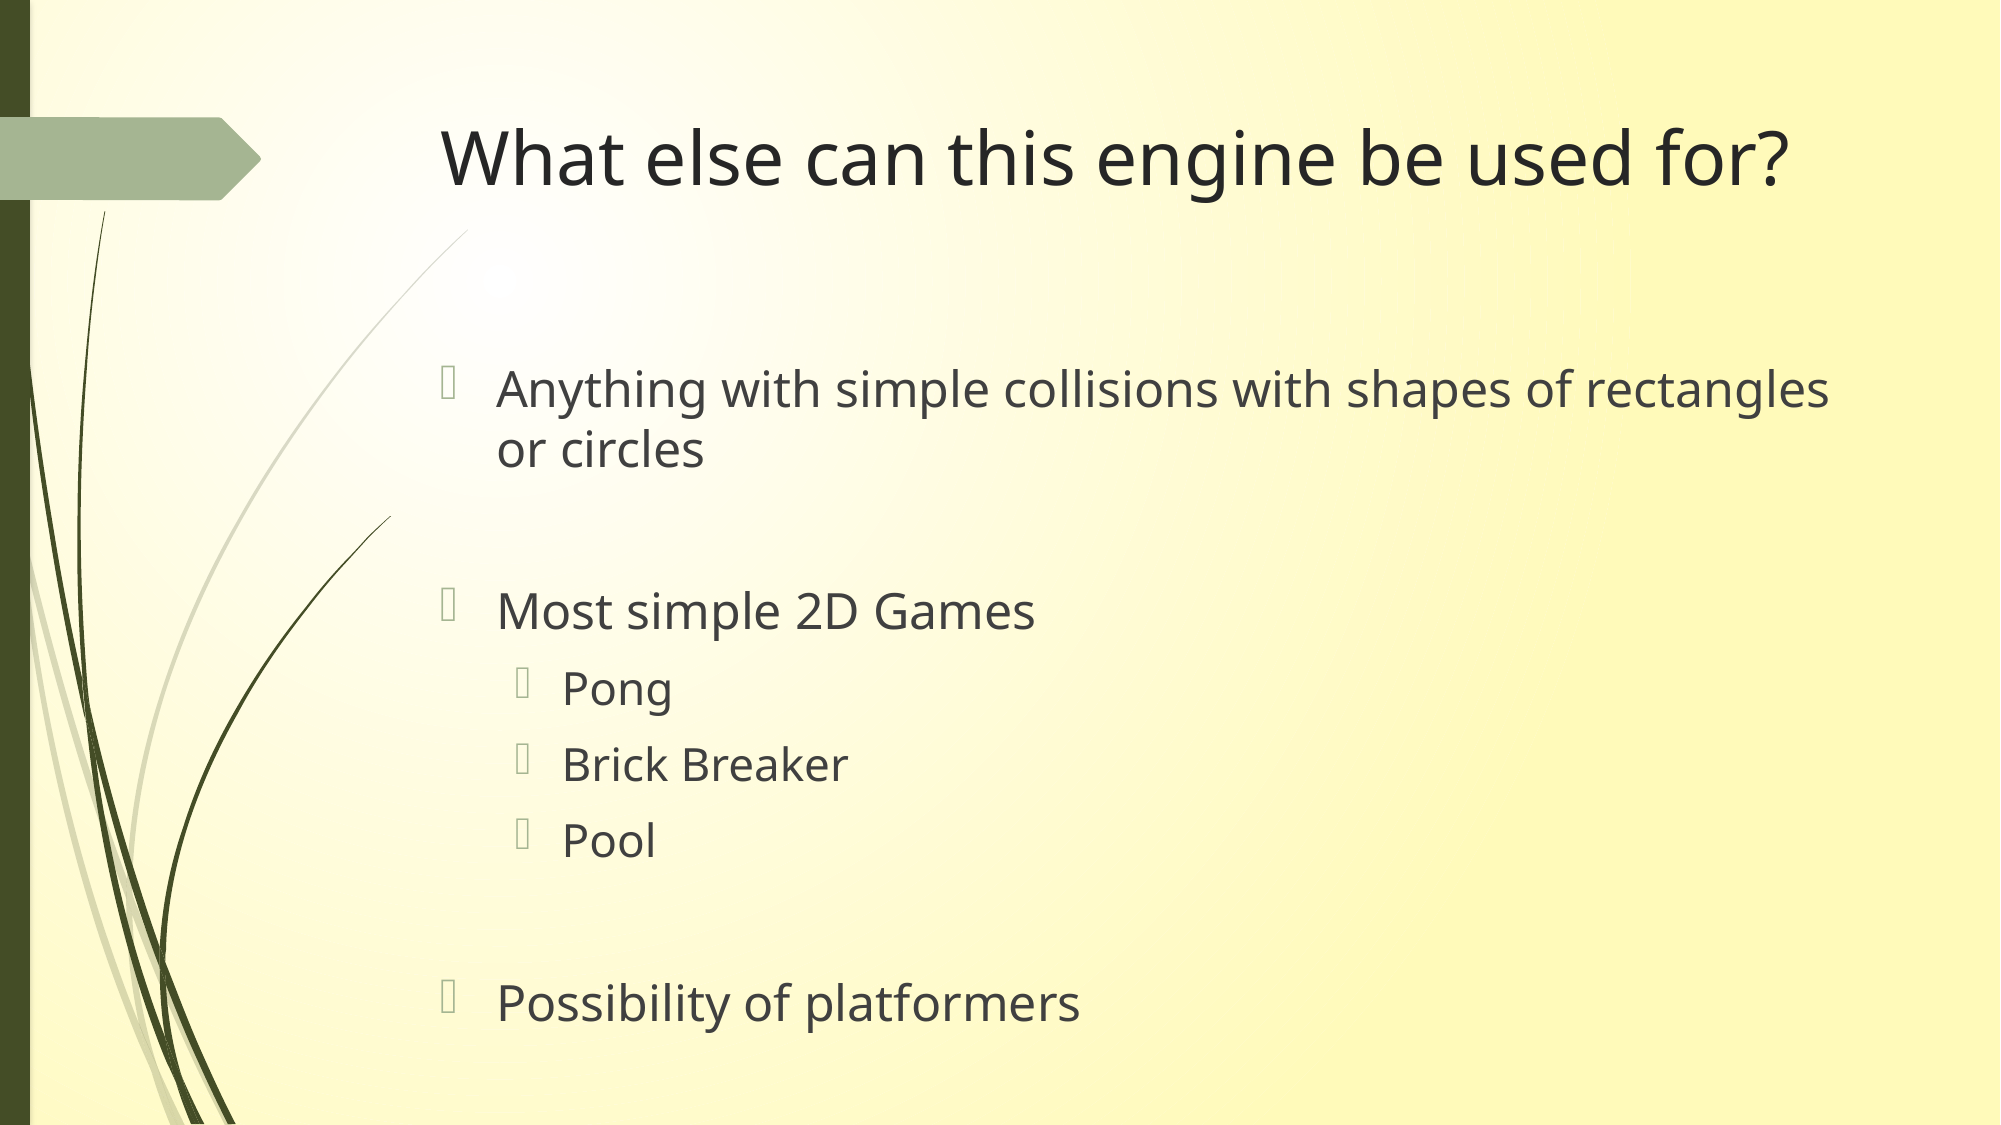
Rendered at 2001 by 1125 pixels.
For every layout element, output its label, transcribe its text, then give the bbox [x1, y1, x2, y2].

list Anything with simple collisions with shapes of rectangles or circles Most simple 2D Games Pong Brick Breaker Pool Possibility of platformers [424, 350, 1888, 1113]
title What else can this engine be used for? [425, 102, 1888, 313]
